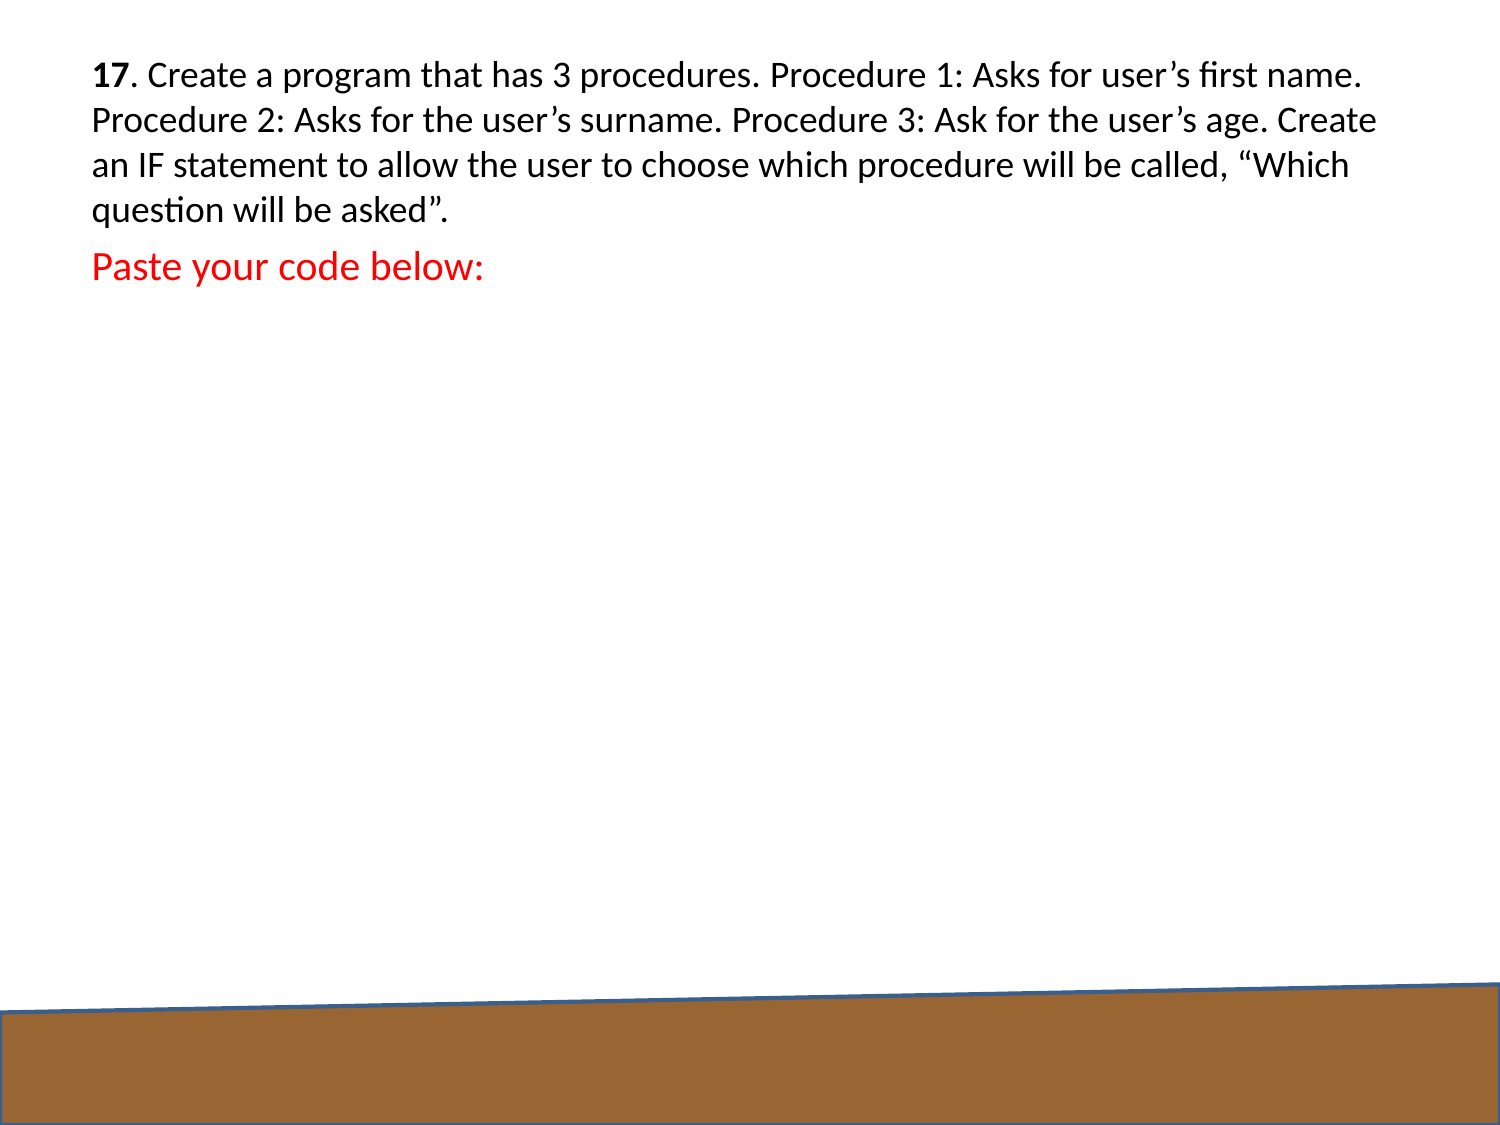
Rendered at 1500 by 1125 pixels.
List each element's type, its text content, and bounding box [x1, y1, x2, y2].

list 17. Create a program that has 3 procedures. Procedure 1: Asks for user’s first name. Procedure 2: Asks for the user’s surname. Procedure 3: Ask for the user’s age. Create an IF statement to allow the user to choose which procedure will be called, “Which question will be asked”. Paste your code below: [76, 42, 1427, 786]
